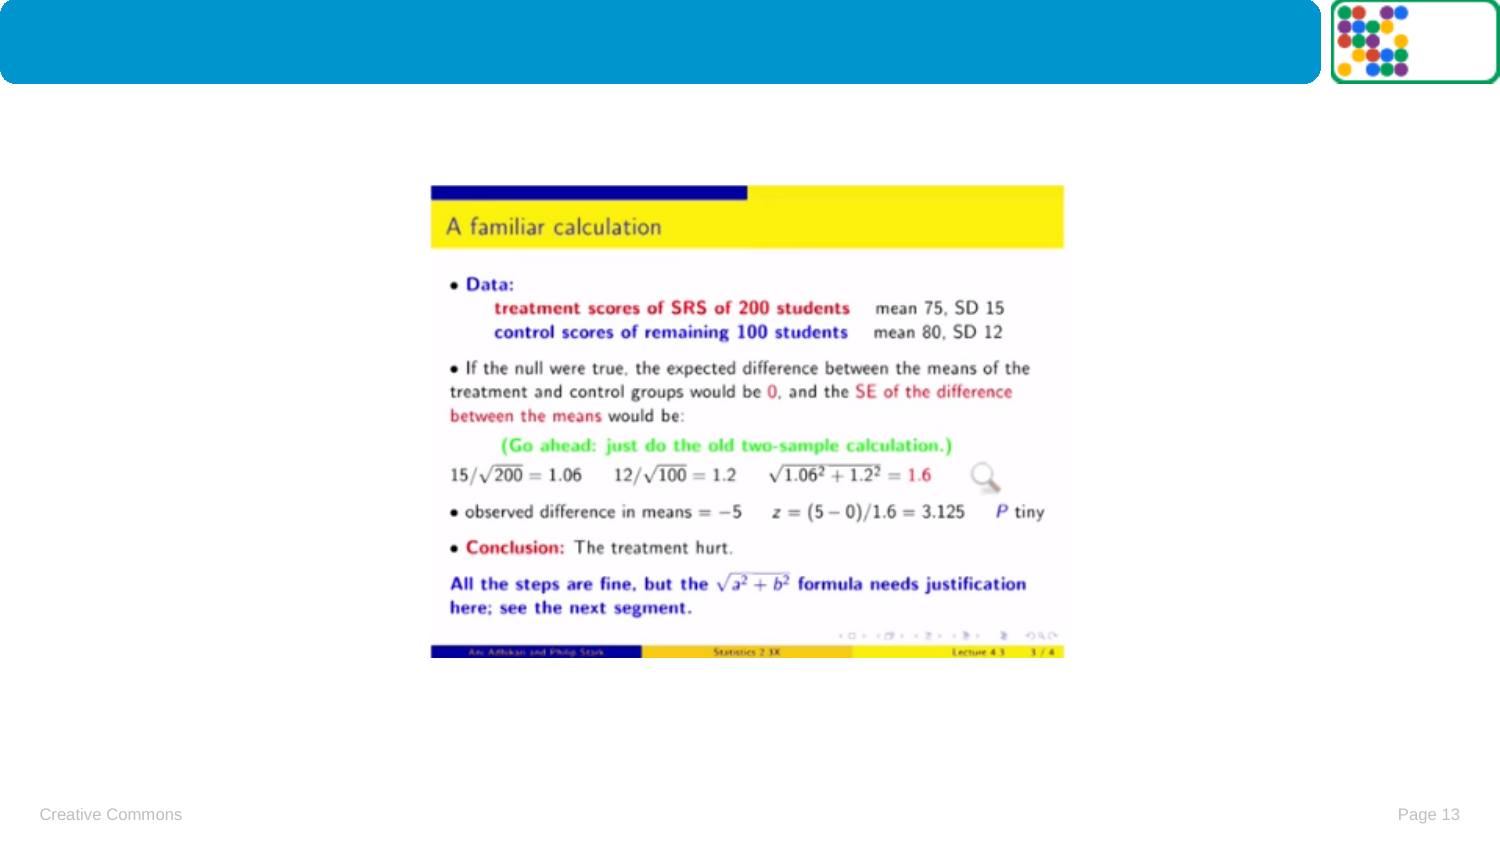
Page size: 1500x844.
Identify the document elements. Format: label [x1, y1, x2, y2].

picture [0, 0, 6, 8]
picture [1312, 0, 1500, 84]
picture [430, 185, 1070, 658]
picture [0, 75, 8, 84]
